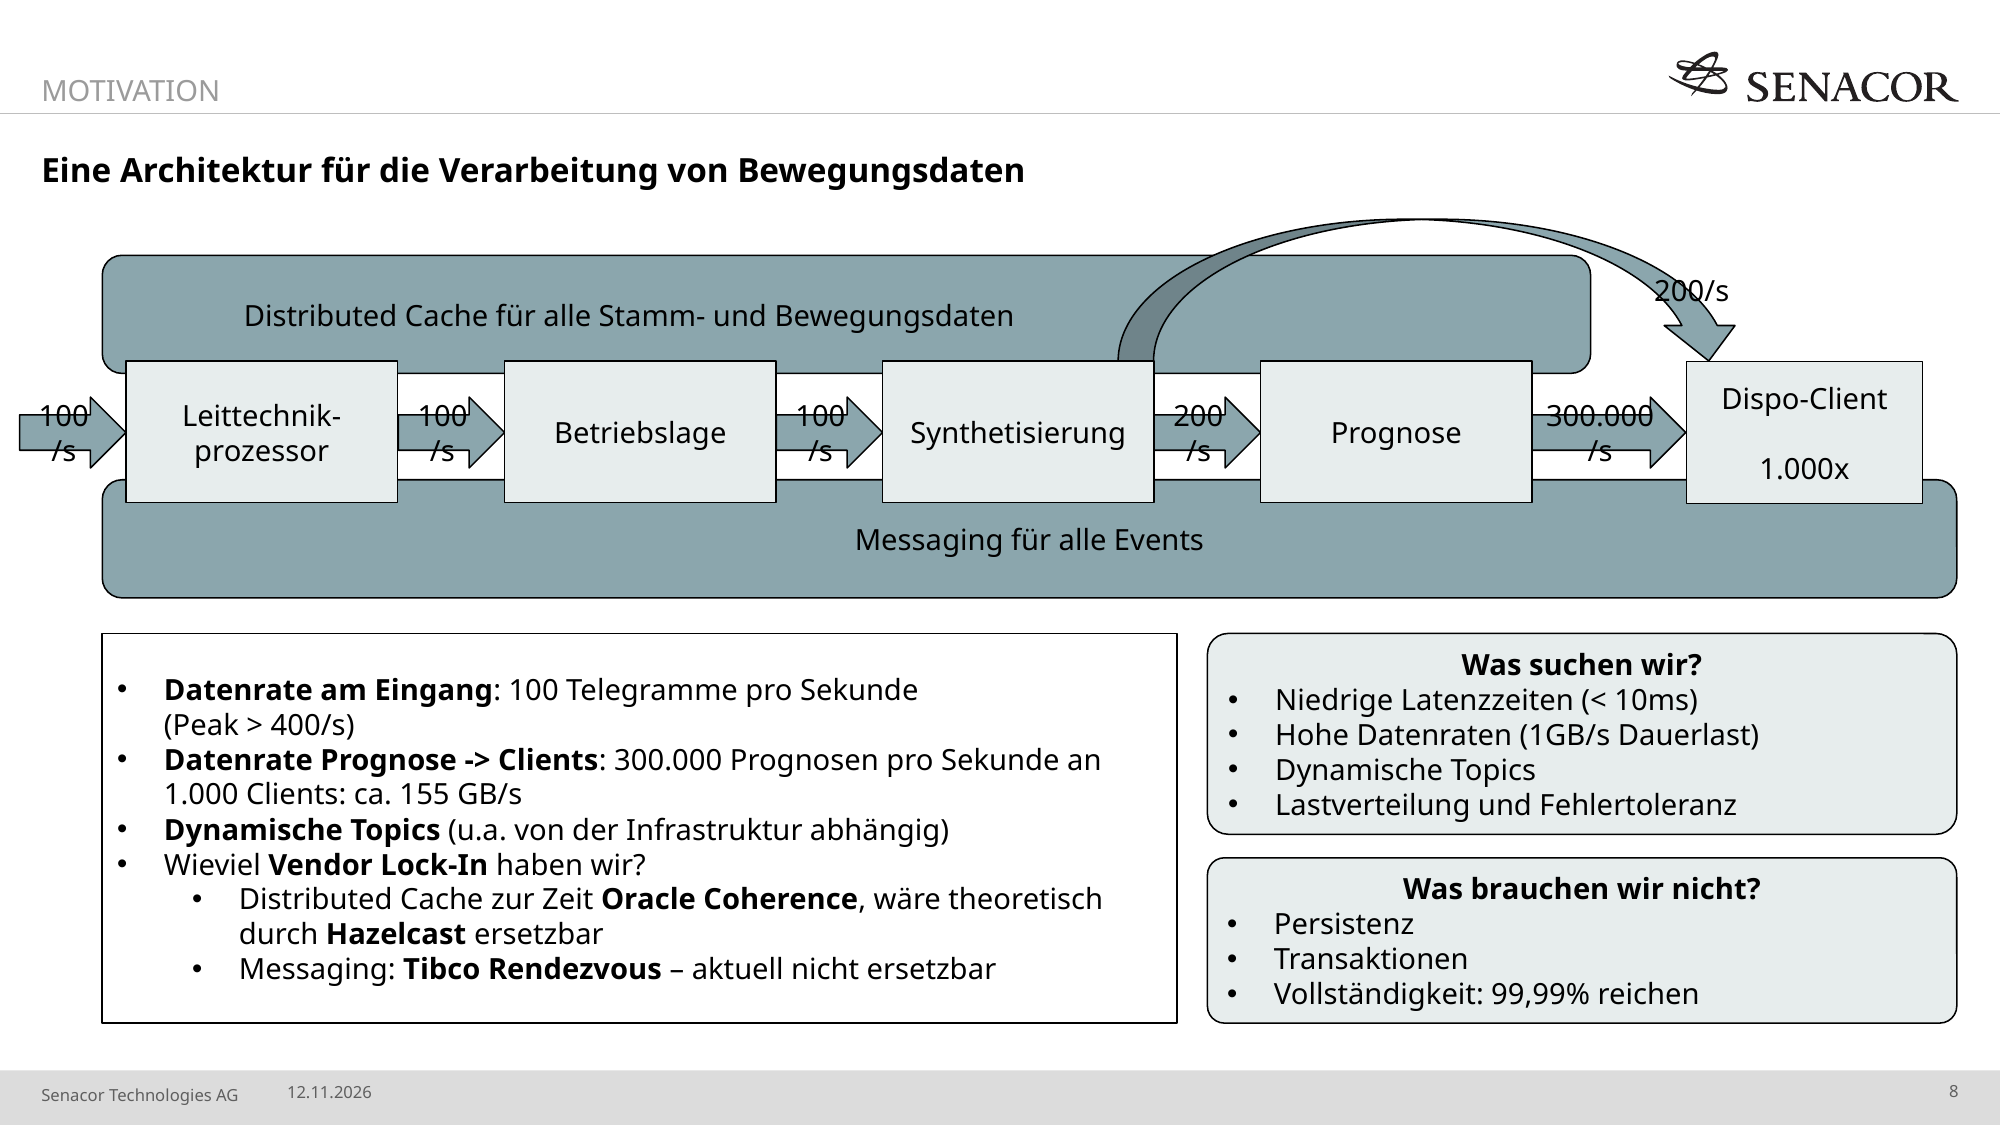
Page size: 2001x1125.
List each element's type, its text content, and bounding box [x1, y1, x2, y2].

text_box 100/s [17, 395, 129, 470]
text_box Was brauchen wir nicht? Persistenz Transaktionen Vollständigkeit: 99,99% reichen [1205, 855, 1959, 1026]
text_box 300.000 /s [1530, 395, 1688, 470]
slide_number 8 [1852, 1070, 1959, 1125]
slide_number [287, 1070, 408, 1125]
title Eine Architektur für die Verarbeitung von Bewegungsdaten [41, 149, 1959, 232]
list motivation [41, 42, 1552, 114]
text_box Dispo-Client 1.000x [1684, 360, 1925, 505]
text_box Prognose [1258, 359, 1534, 505]
text_box Was suchen wir? Niedrige Latenzzeiten (< 10ms) Hohe Datenraten (1GB/s Dauerlast) Dynamische Topics Lastverteilung und Fehlertoleranz [1205, 631, 1959, 837]
text_box 100/s [778, 395, 880, 470]
text_box Messaging für alle Events [100, 477, 1959, 600]
text_box Betriebslage [502, 359, 778, 505]
text_box 200/s [1116, 217, 1737, 364]
text_box Synthetisierung [880, 359, 1156, 505]
text_box Distributed Cache für alle Stamm- und Bewegungsdaten [100, 253, 1211, 376]
text_box 200/s [1156, 395, 1258, 470]
text_box Datenrate am Eingang: 100 Telegramme pro Sekunde (Peak > 400/s) Datenrate Prognose -> Clients: 300.000 Prognosen pro Sekunde an 1.000 Clients: ca. 155 GB/s Dynamische Topics (u.a. von der Infrastruktur abhängig) Wieviel Vendor Lock-In haben wir? Distributed Cache zur Zeit Oracle Coherence, wäre theoretisch durch Hazelcast ersetzbar Messaging: Tibco Rendezvous – aktuell nicht ersetzbar [100, 631, 1179, 1025]
text_box Distributed Cache für alle Stamm- und Bewegungsdaten [1156, 253, 1593, 376]
text_box Leittechnik-prozessor [124, 359, 400, 505]
text_box 100/s [396, 395, 502, 470]
